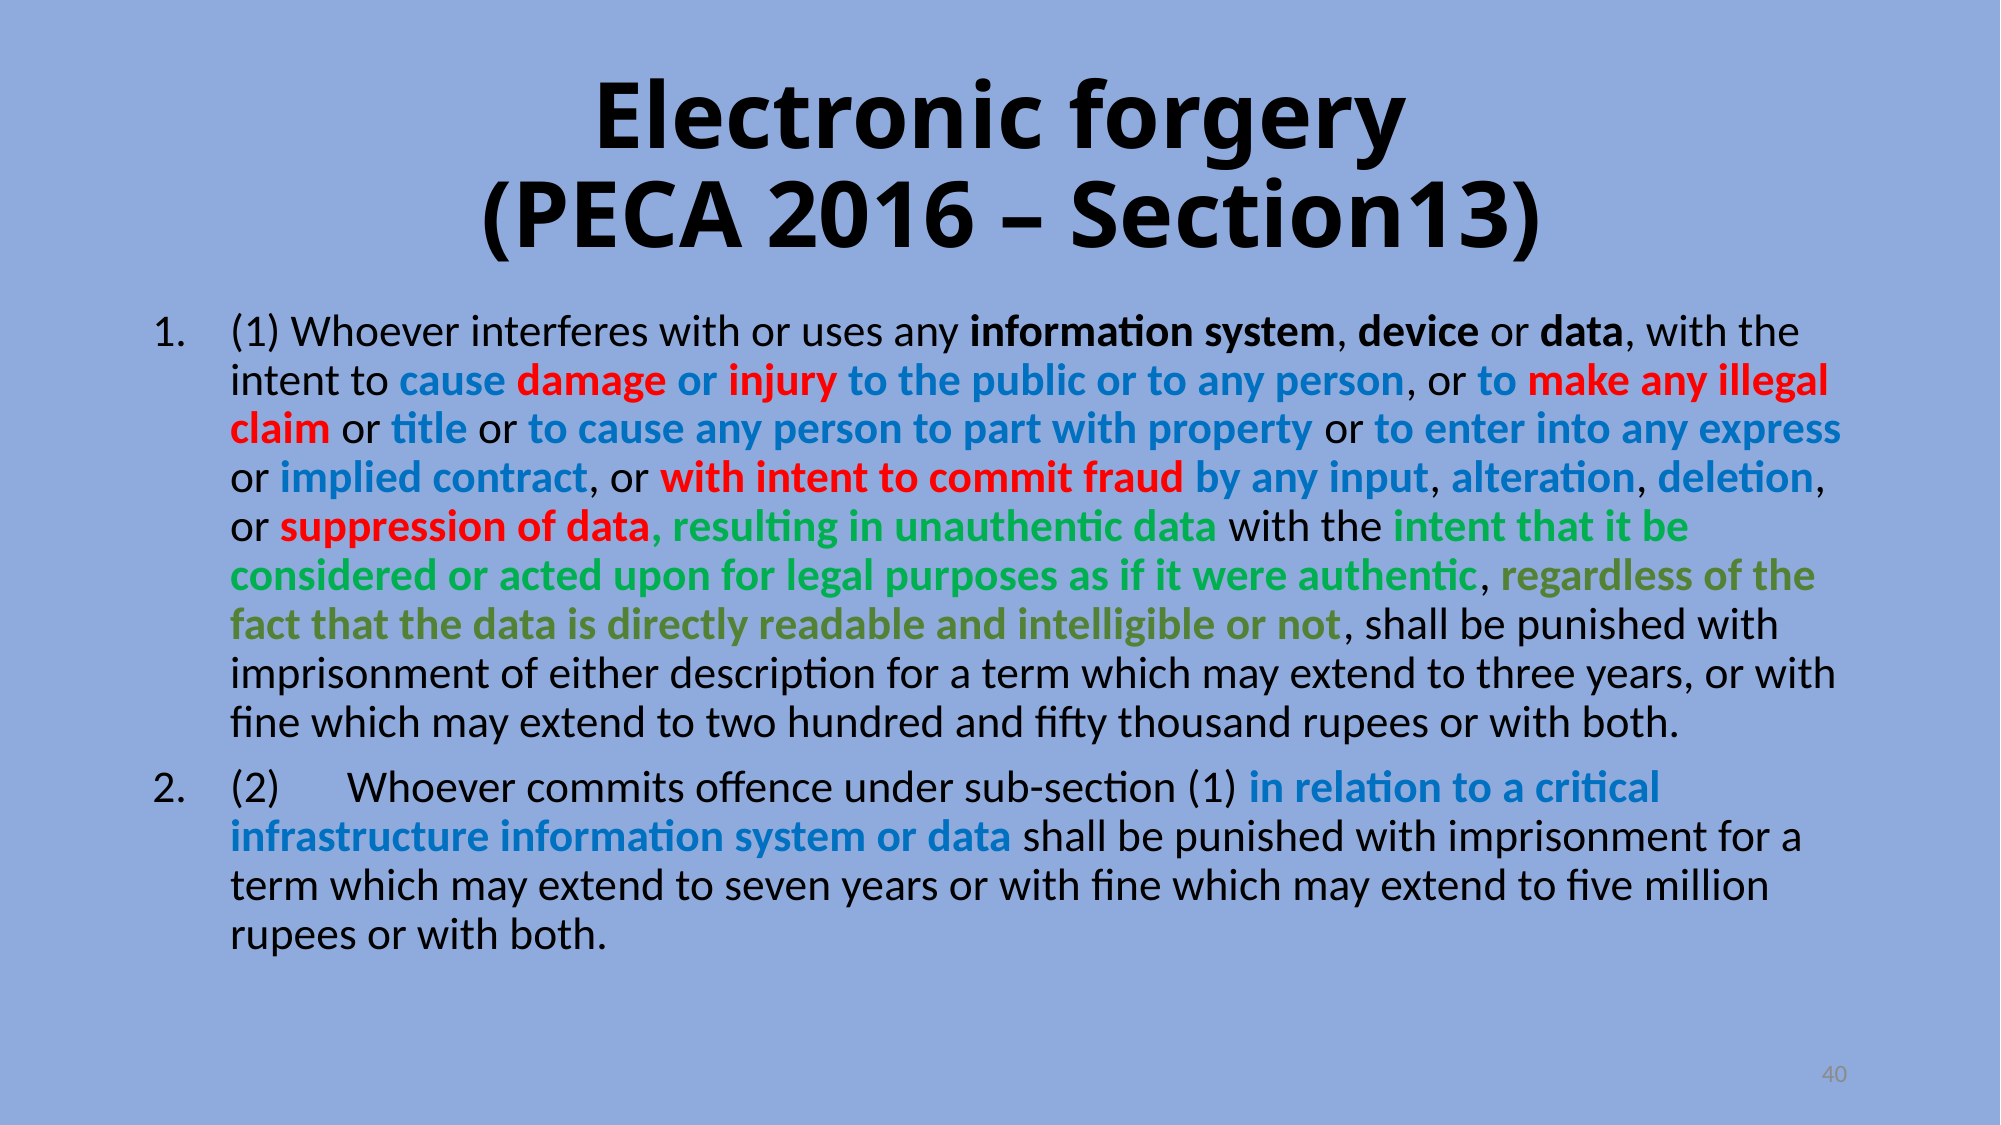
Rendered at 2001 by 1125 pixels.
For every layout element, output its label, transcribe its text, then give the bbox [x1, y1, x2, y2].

slide_number 40 [1412, 1042, 1863, 1103]
title Electronic forgery (PECA 2016 – Section13) [137, 59, 1863, 278]
list (1) Whoever interferes with or uses any information system, device or data, with the intent to cause damage or injury to the public or to any person, or to make any illegal claim or title or to cause any person to part with property or to enter into any express or implied contract, or with intent to commit fraud by any input, alteration, deletion, or suppression of data, resulting in unauthentic data with the intent that it be considered or acted upon for legal purposes as if it were authentic, regardless of the fact that the data is directly readable and intelligible or not, shall be punished with imprisonment of either description for a term which may extend to three years, or with fine which may extend to two hundred and fifty thousand rupees or with both. (2) Whoever commits offence under sub-section (1) in relation to a critical infrastructure information system or data shall be punished with imprisonment for a term which may extend to seven years or with fine which may extend to five million rupees or with both. [137, 299, 1863, 1014]
